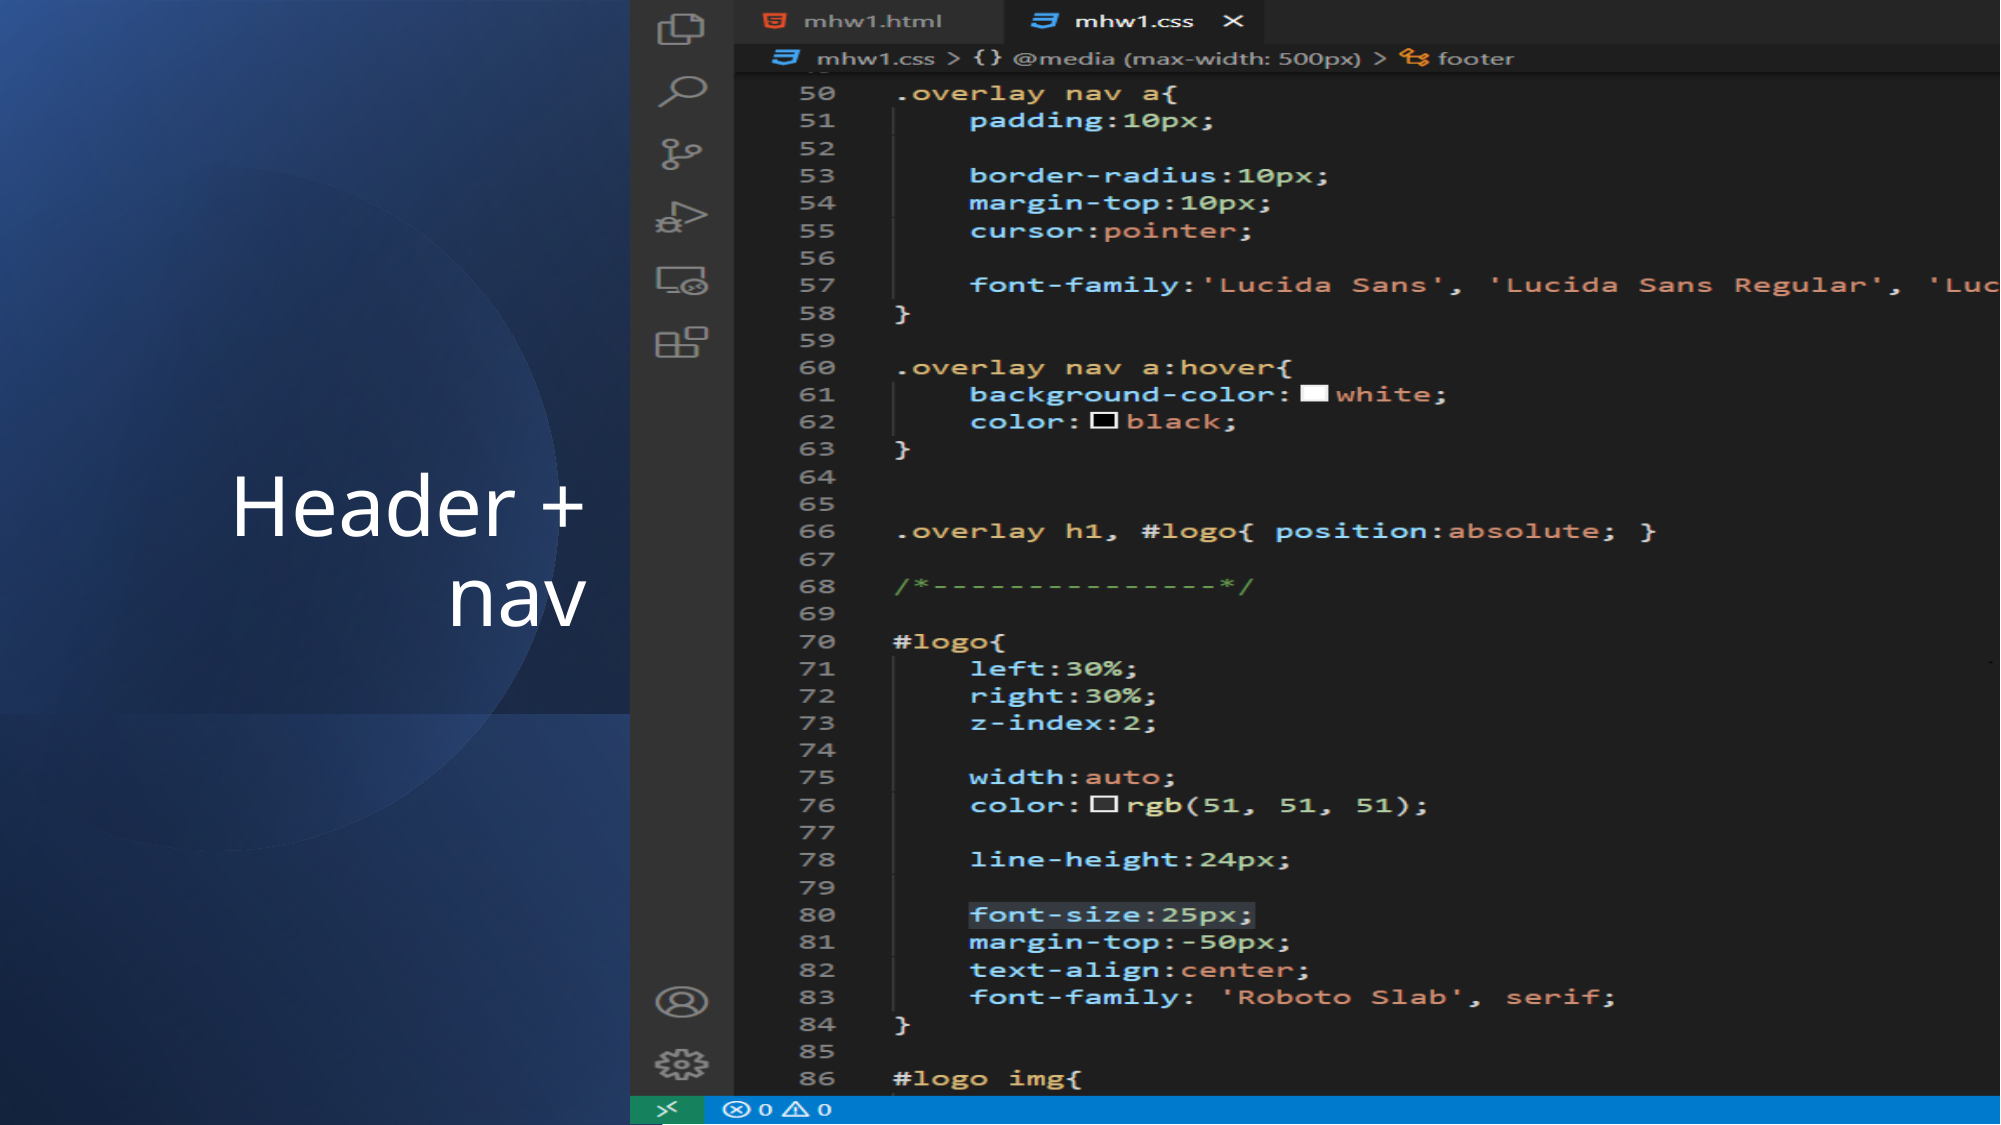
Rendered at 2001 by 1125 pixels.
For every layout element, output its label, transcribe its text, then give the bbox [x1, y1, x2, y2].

picture [629, 0, 2000, 1124]
text_box Header + nav [76, 96, 602, 652]
text_box [0, 0, 626, 1125]
